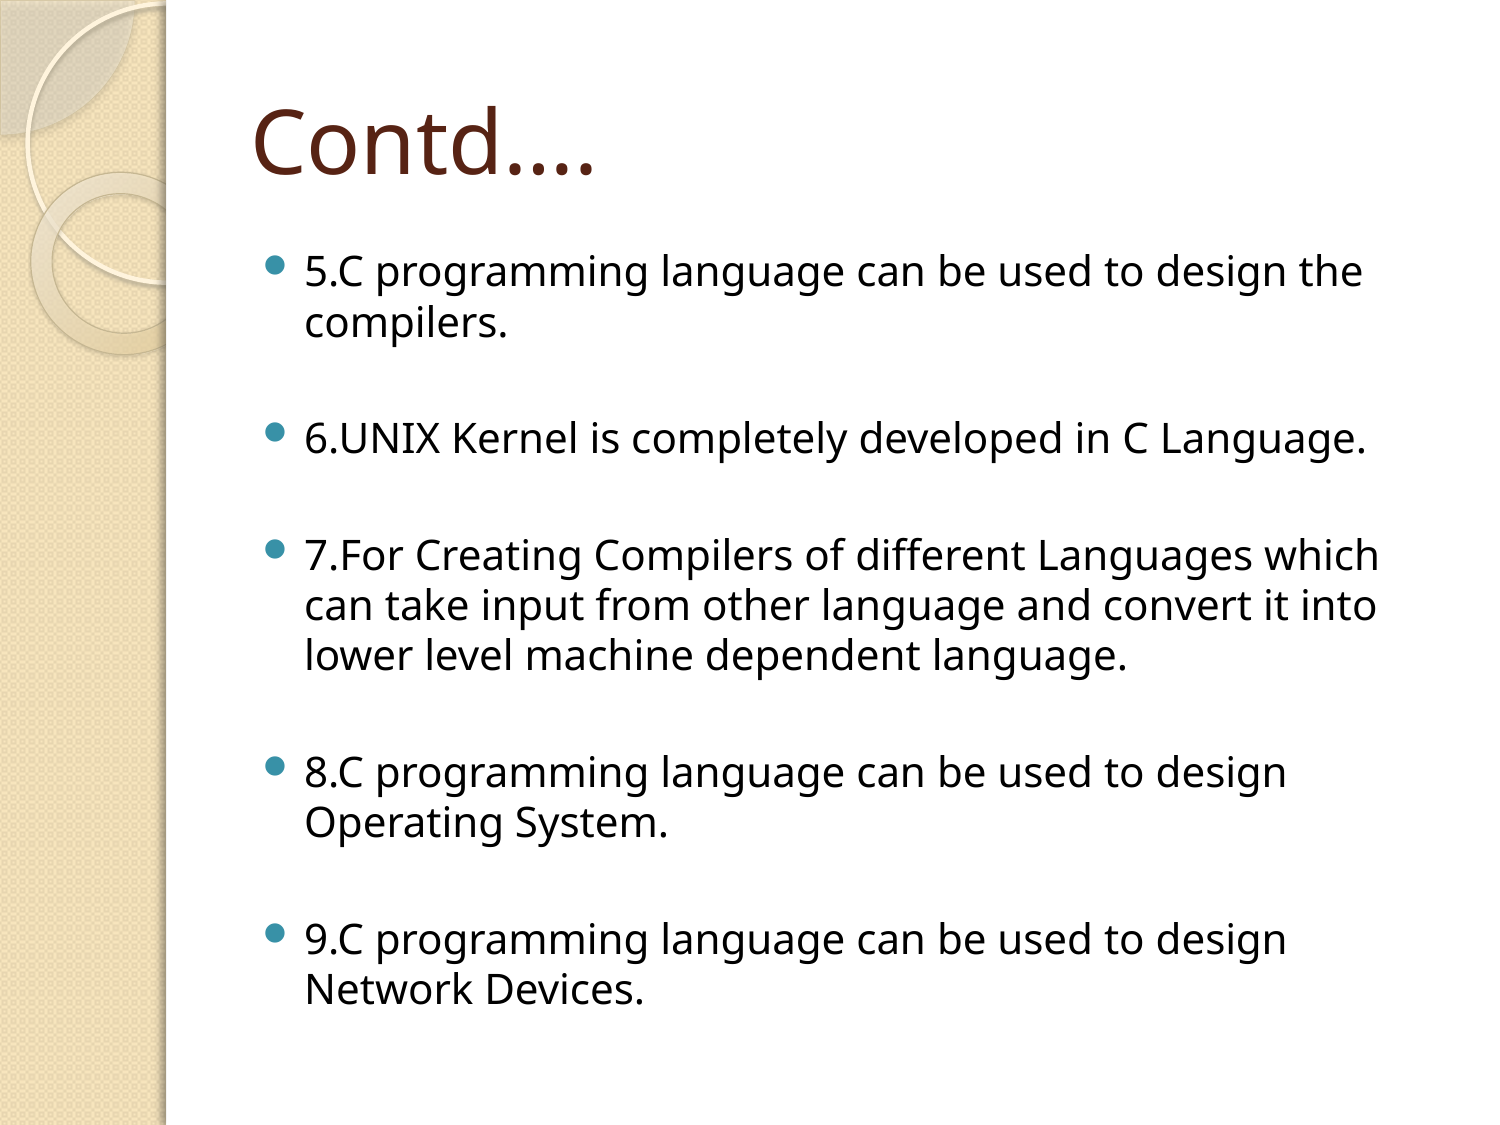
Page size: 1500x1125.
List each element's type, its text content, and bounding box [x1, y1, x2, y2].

title Contd…. [235, 45, 1466, 233]
list 5.C programming language can be used to design the compilers. 6.UNIX Kernel is completely developed in C Language. 7.For Creating Compilers of different Languages which can take input from other language and convert it into lower level machine dependent language. 8.C programming language can be used to design Operating System. 9.C programming language can be used to design Network Devices. [235, 237, 1466, 1025]
